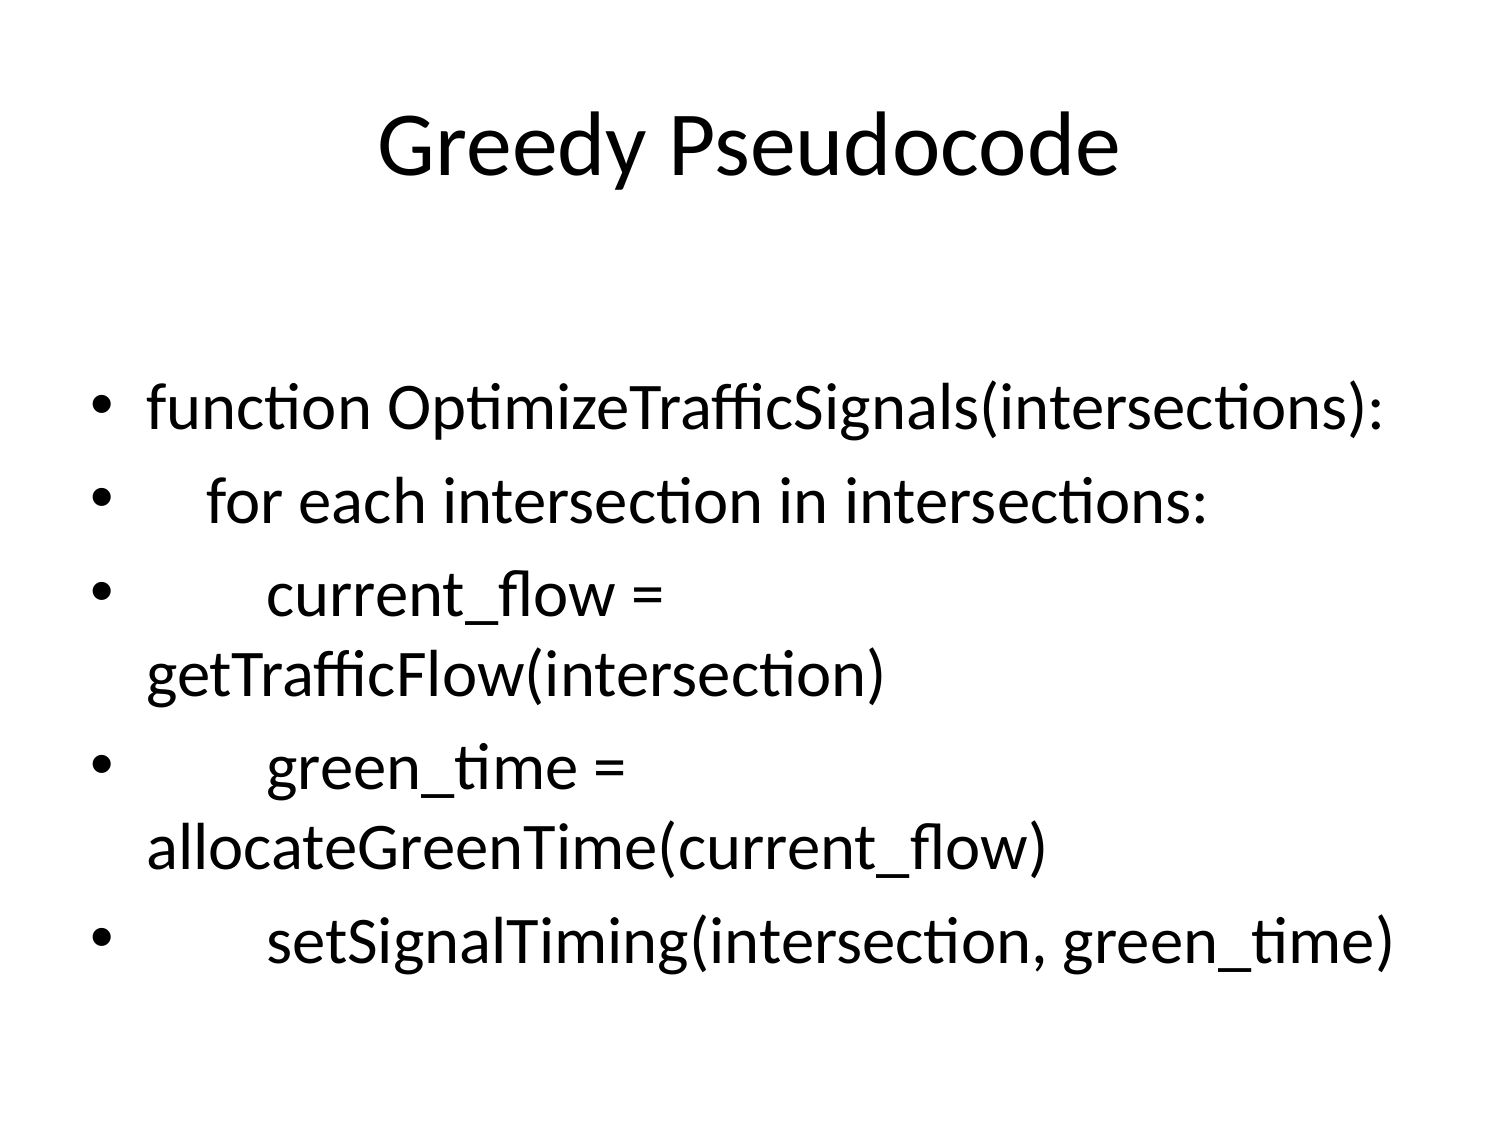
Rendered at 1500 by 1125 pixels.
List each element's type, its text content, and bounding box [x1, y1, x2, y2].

list function OptimizeTrafficSignals(intersections): for each intersection in intersections: current_flow = getTrafficFlow(intersection) green_time = allocateGreenTime(current_flow) setSignalTiming(intersection, green_time) [75, 262, 1425, 1005]
title Greedy Pseudocode [75, 45, 1425, 233]
